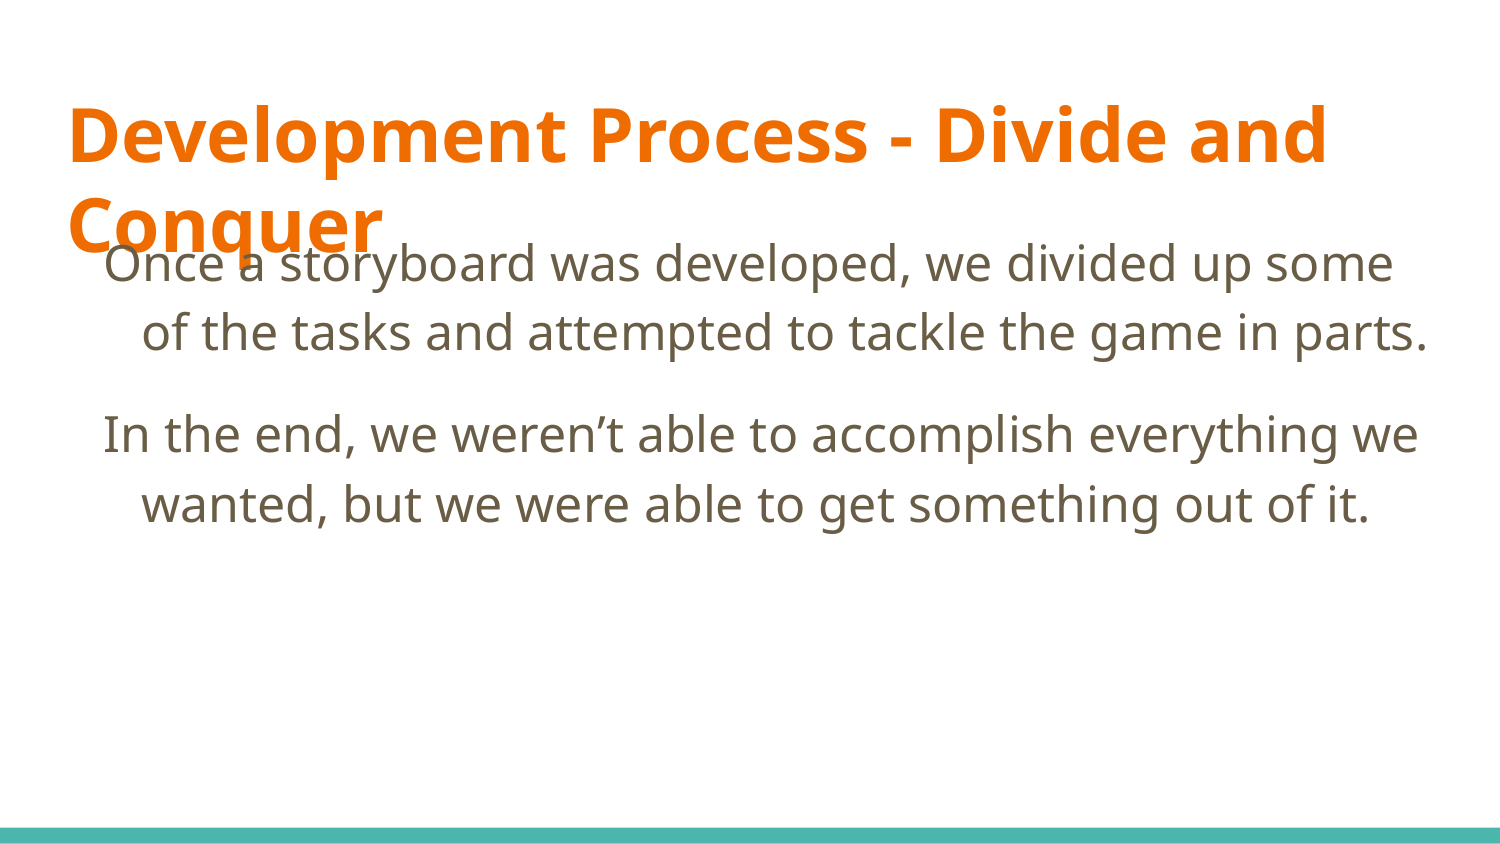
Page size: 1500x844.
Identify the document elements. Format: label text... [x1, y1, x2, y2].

list Once a storyboard was developed, we divided up some of the tasks and attempted to tackle the game in parts. In the end, we weren’t able to accomplish everything we wanted, but we were able to get something out of it. [51, 207, 1449, 750]
title Development Process - Divide and Conquer [51, 72, 1449, 189]
